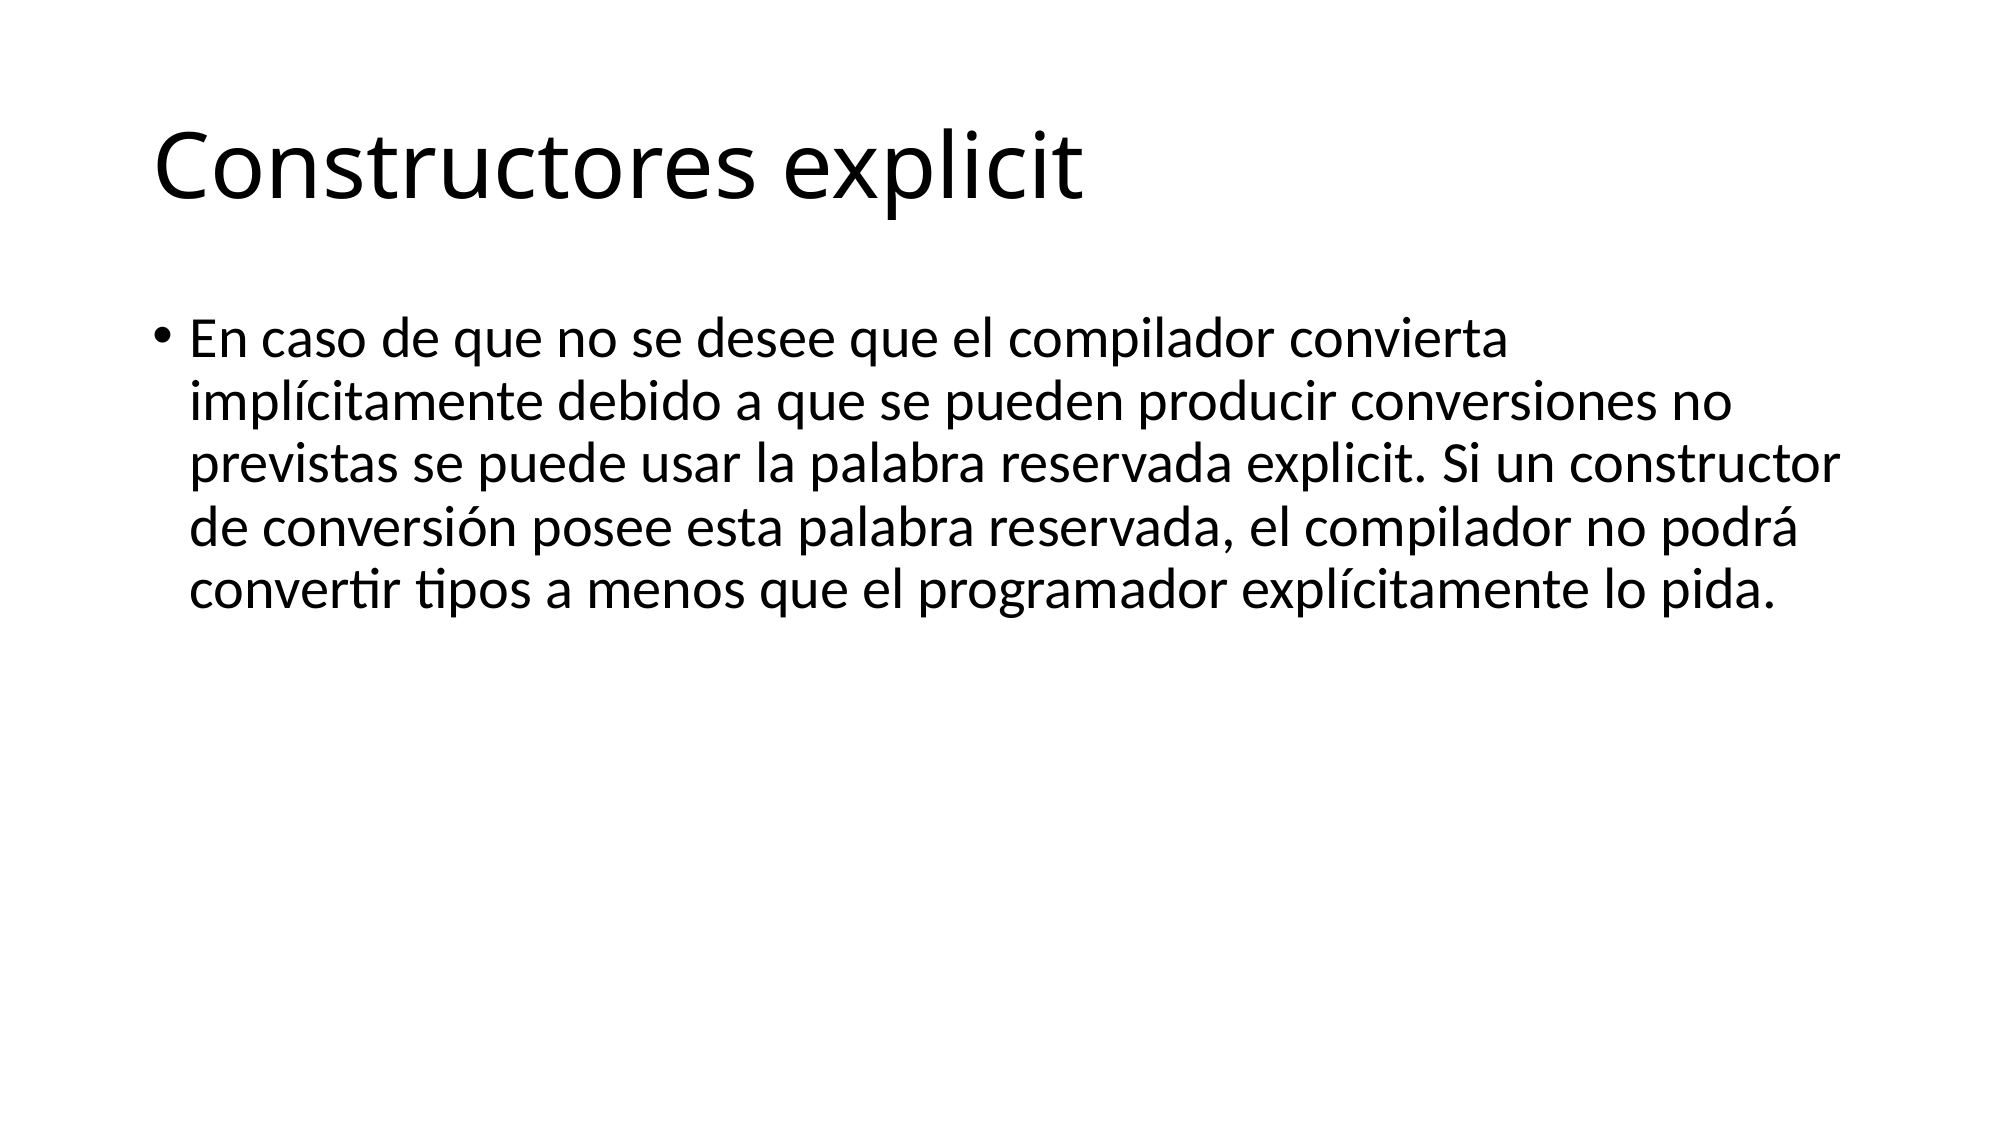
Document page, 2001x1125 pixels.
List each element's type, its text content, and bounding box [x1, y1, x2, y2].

text_box En caso de que no se desee que el compilador convierta implícitamente debido a que se pueden producir conversiones no previstas se puede usar la palabra reservada explicit. Si un constructor de conversión posee esta palabra reservada, el compilador no podrá convertir tipos a menos que el programador explícitamente lo pida. [137, 299, 1863, 1014]
text_box Constructores explicit [137, 59, 1863, 278]
